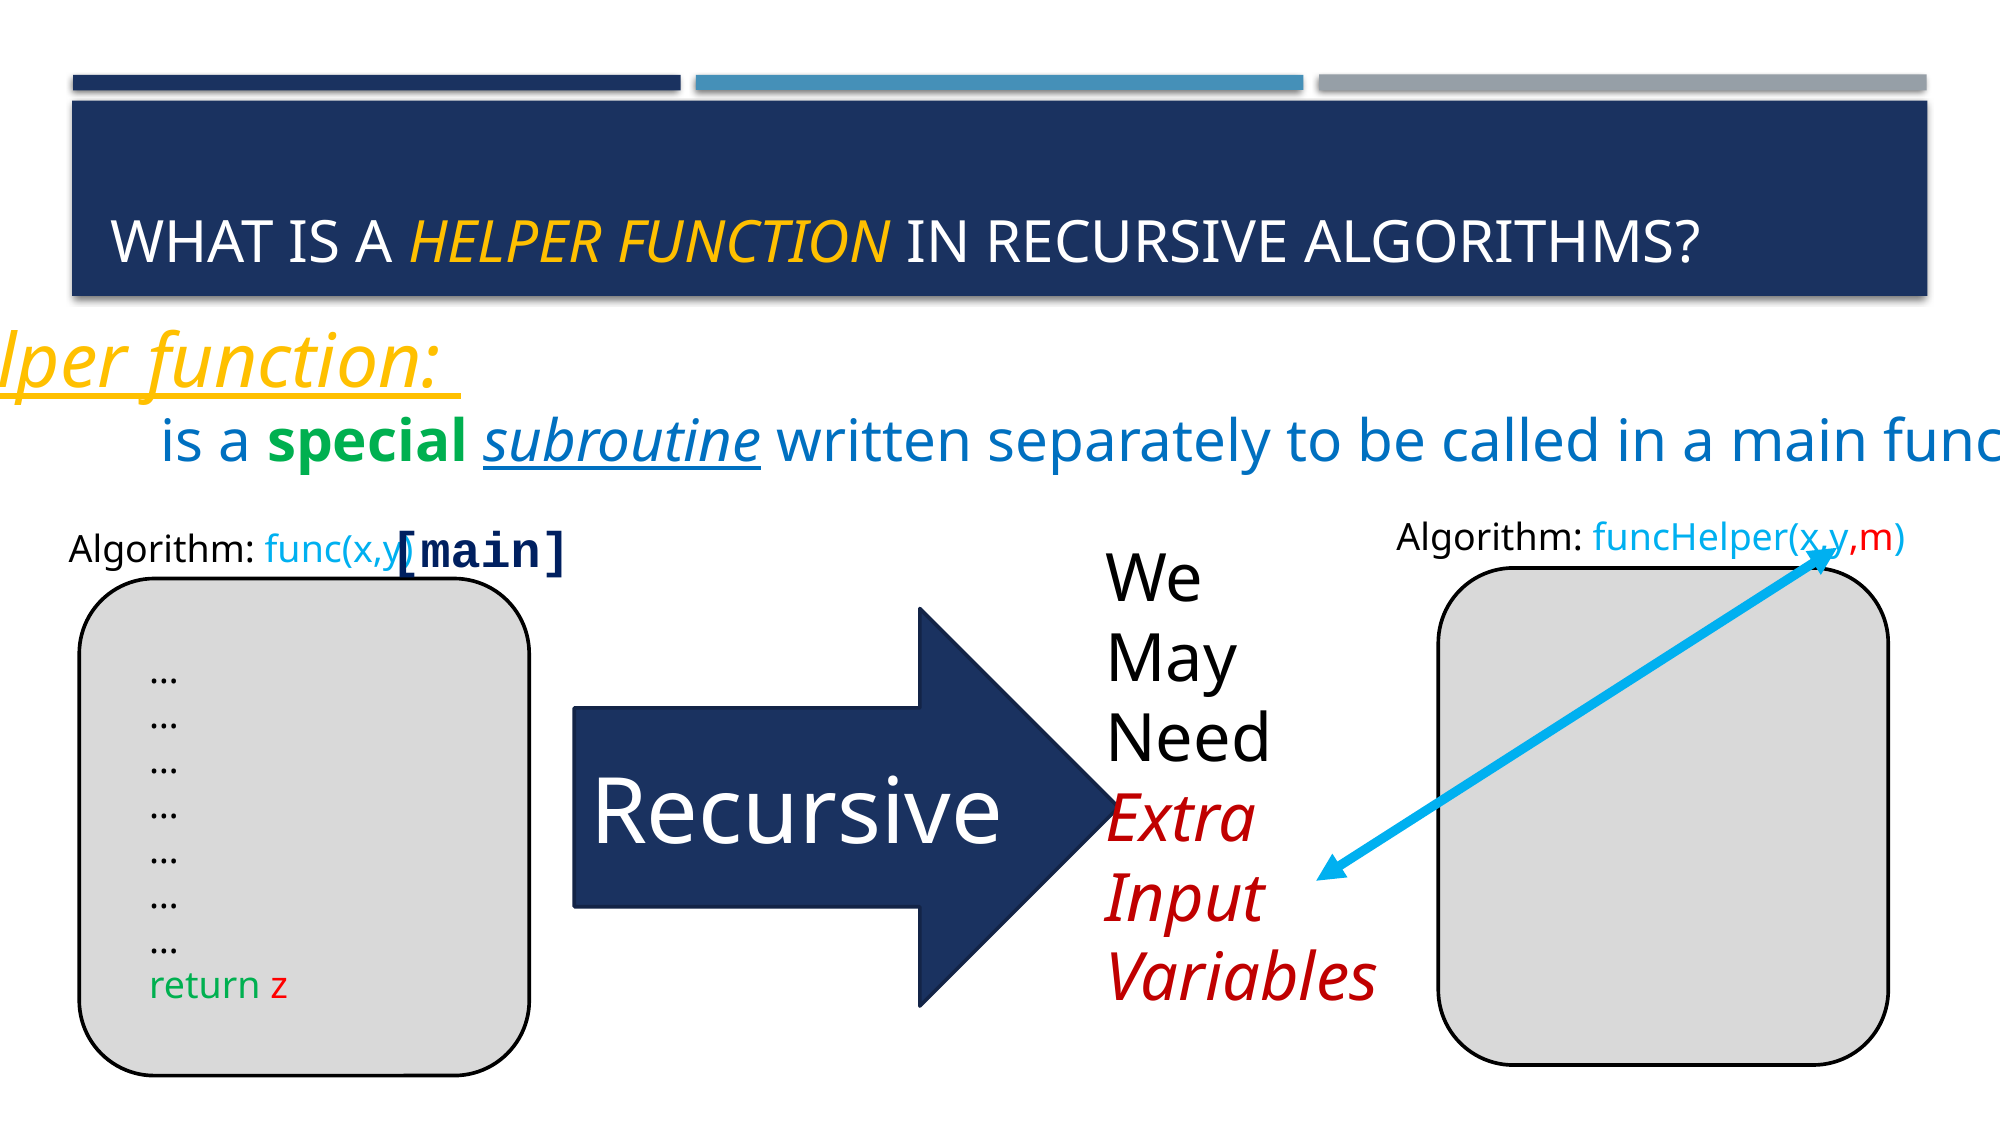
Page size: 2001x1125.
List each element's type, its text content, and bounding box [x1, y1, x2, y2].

text_box Algorithm: func(x,y) [53, 517, 375, 578]
text_box Recursive [572, 606, 1090, 1008]
title What is a helper function in recursive algorithms? [95, 115, 1905, 282]
text_box [main] [375, 509, 586, 585]
text_box We May Need Extra Input Variables [1090, 527, 1394, 1022]
text_box [1436, 573, 1891, 1067]
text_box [1315, 547, 1838, 882]
text_box … … … … … … … return z [134, 639, 303, 1014]
text_box helper function: is a special subroutine written separately to be called in a main function [0, 305, 2000, 481]
text_box [77, 578, 532, 1078]
text_box Algorithm: funcHelper(x,y,m) [1382, 505, 1920, 565]
